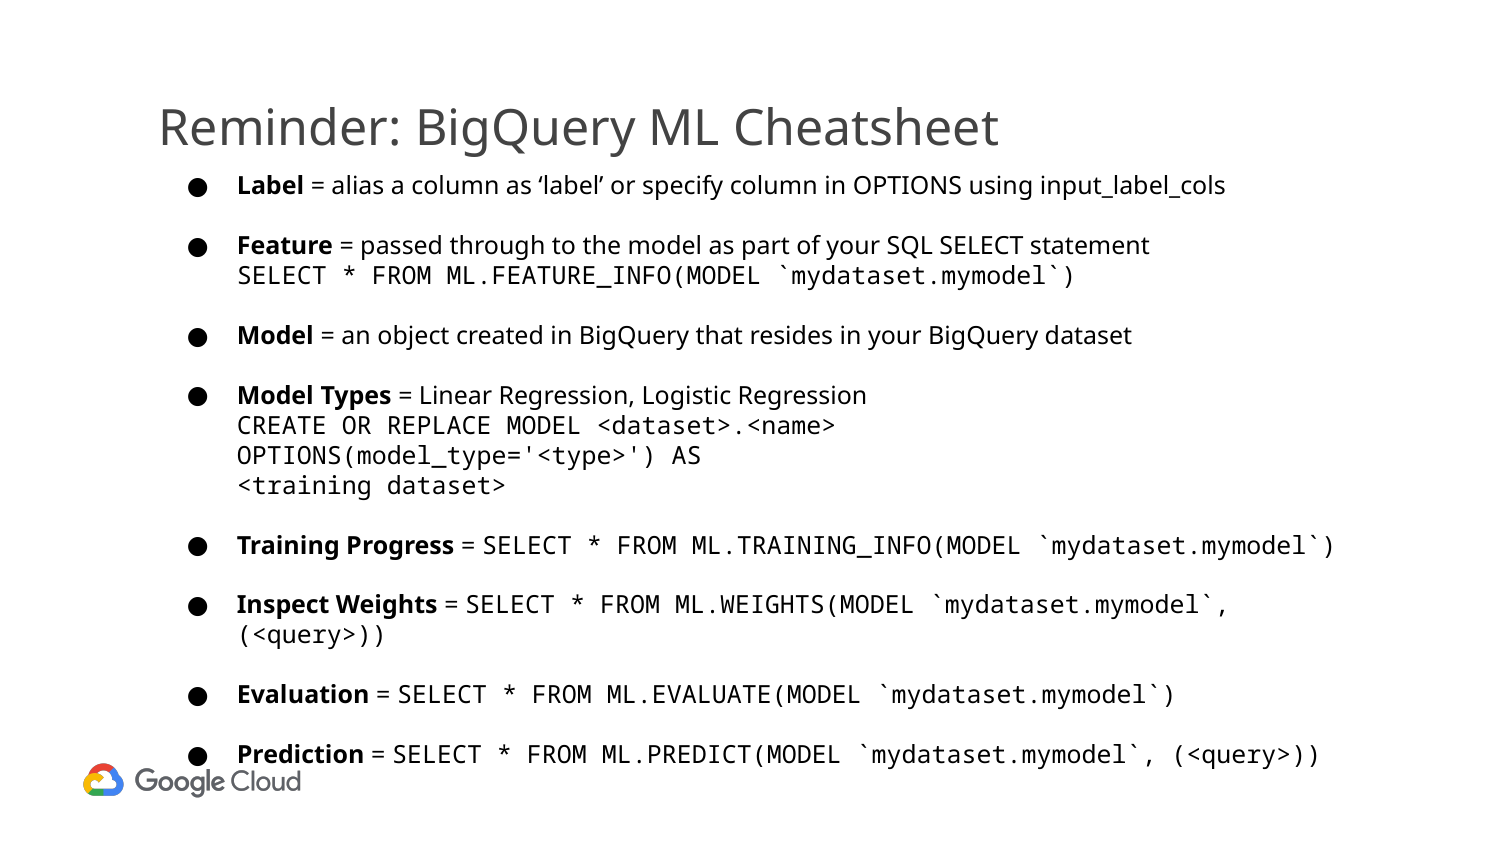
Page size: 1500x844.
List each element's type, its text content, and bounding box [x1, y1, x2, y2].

title Reminder: BigQuery ML Cheatsheet [151, 88, 1351, 154]
picture [82, 759, 301, 801]
text_box Label = alias a column as ‘label’ or specify column in OPTIONS using input_label_cols Feature = passed through to the model as part of your SQL SELECT statement SELECT * FROM ML.FEATURE_INFO(MODEL `mydataset.mymodel`) Model = an object created in BigQuery that resides in your BigQuery dataset Model Types = Linear Regression, Logistic Regression CREATE OR REPLACE MODEL <dataset>.<name> OPTIONS(model_type='<type>') AS <training dataset> Training Progress = SELECT * FROM ML.TRAINING_INFO(MODEL `mydataset.mymodel`) Inspect Weights = SELECT * FROM ML.WEIGHTS(MODEL `mydataset.mymodel`, (<query>)) Evaluation = SELECT * FROM ML.EVALUATE(MODEL `mydataset.mymodel`) Prediction = SELECT * FROM ML.PREDICT(MODEL `mydataset.mymodel`, (<query>)) [146, 154, 1354, 770]
